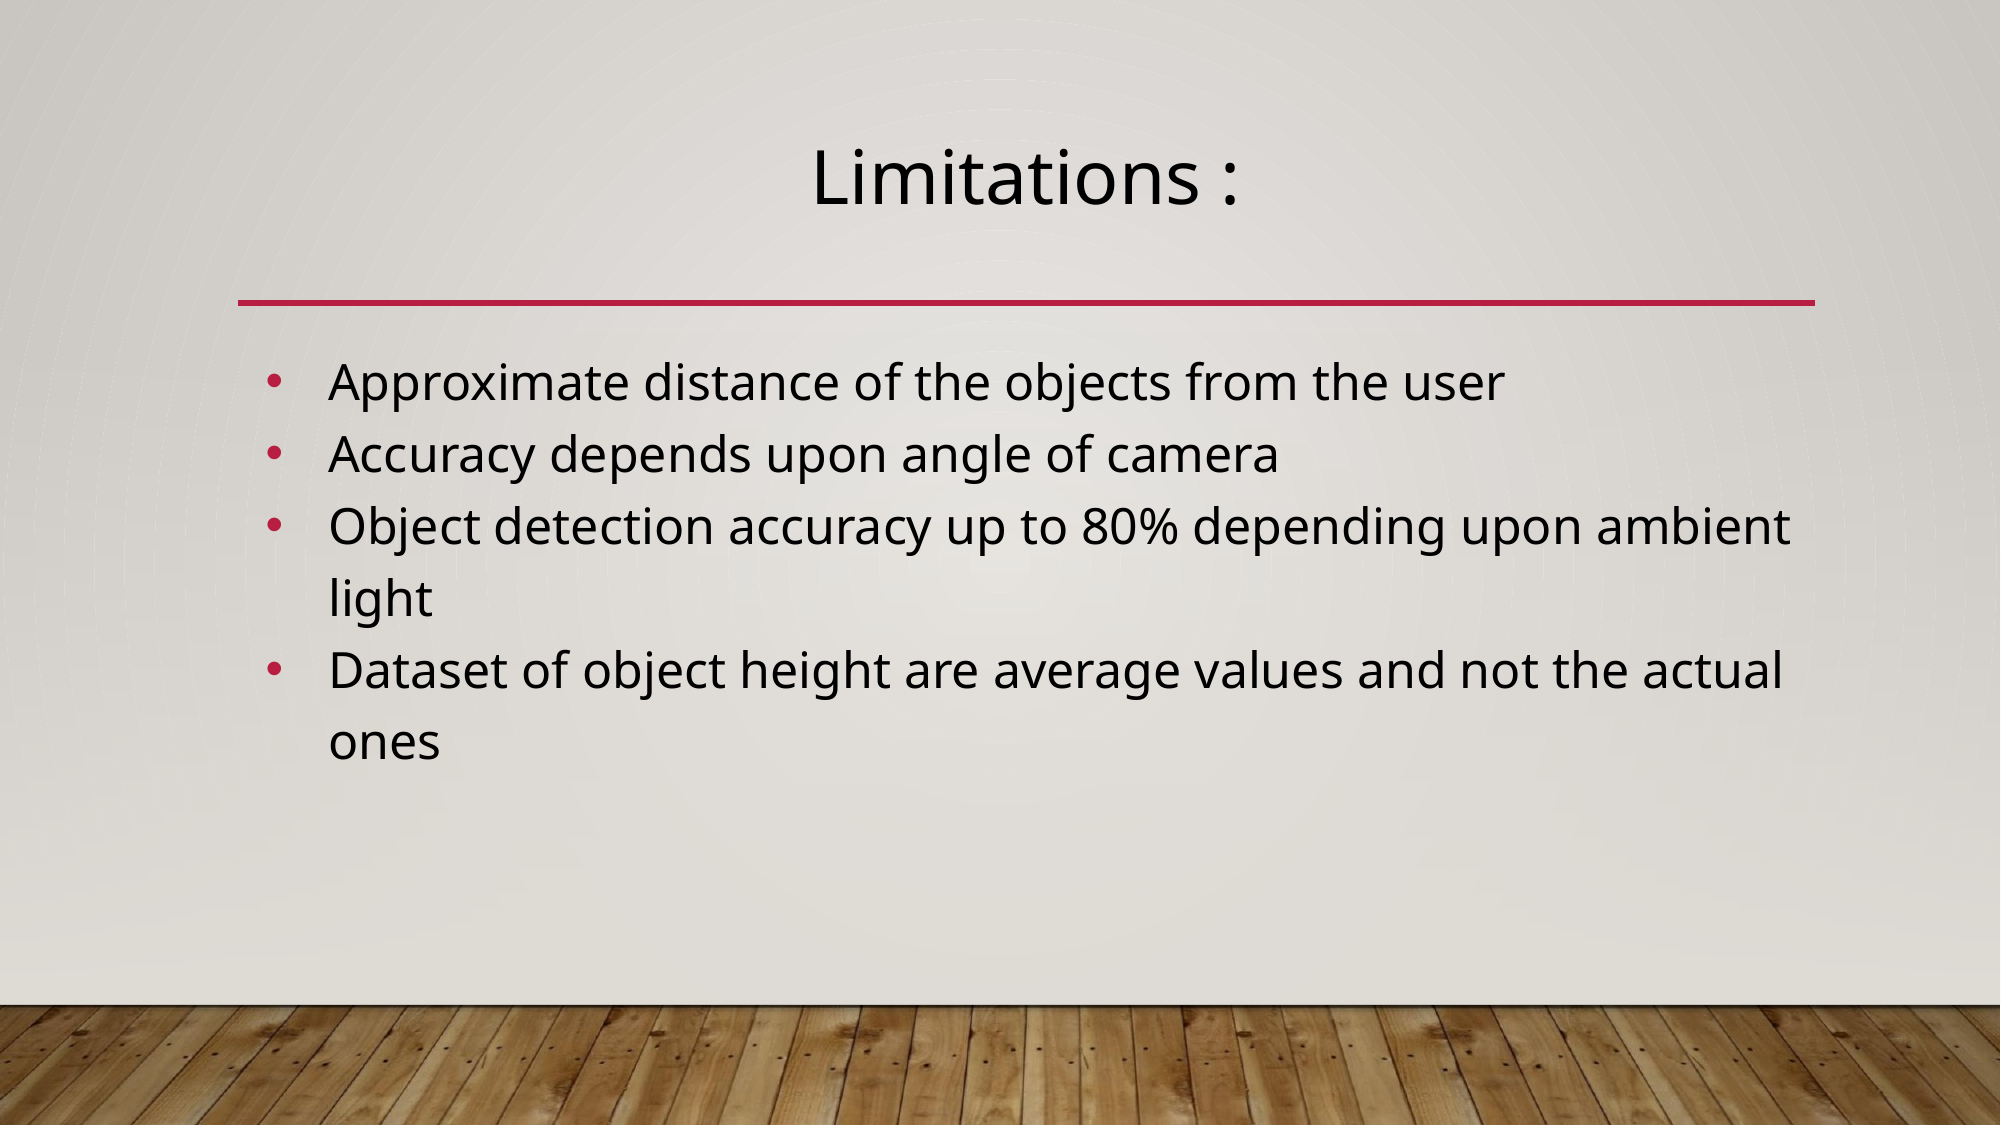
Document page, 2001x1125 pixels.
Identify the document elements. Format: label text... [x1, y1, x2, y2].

title Limitations : [238, 131, 1814, 305]
picture [0, 1005, 2000, 1125]
list Approximate distance of the objects from the user Accuracy depends upon angle of camera Object detection accuracy up to 80% depending upon ambient light Dataset of object height are average values and not the actual ones [238, 330, 1814, 897]
